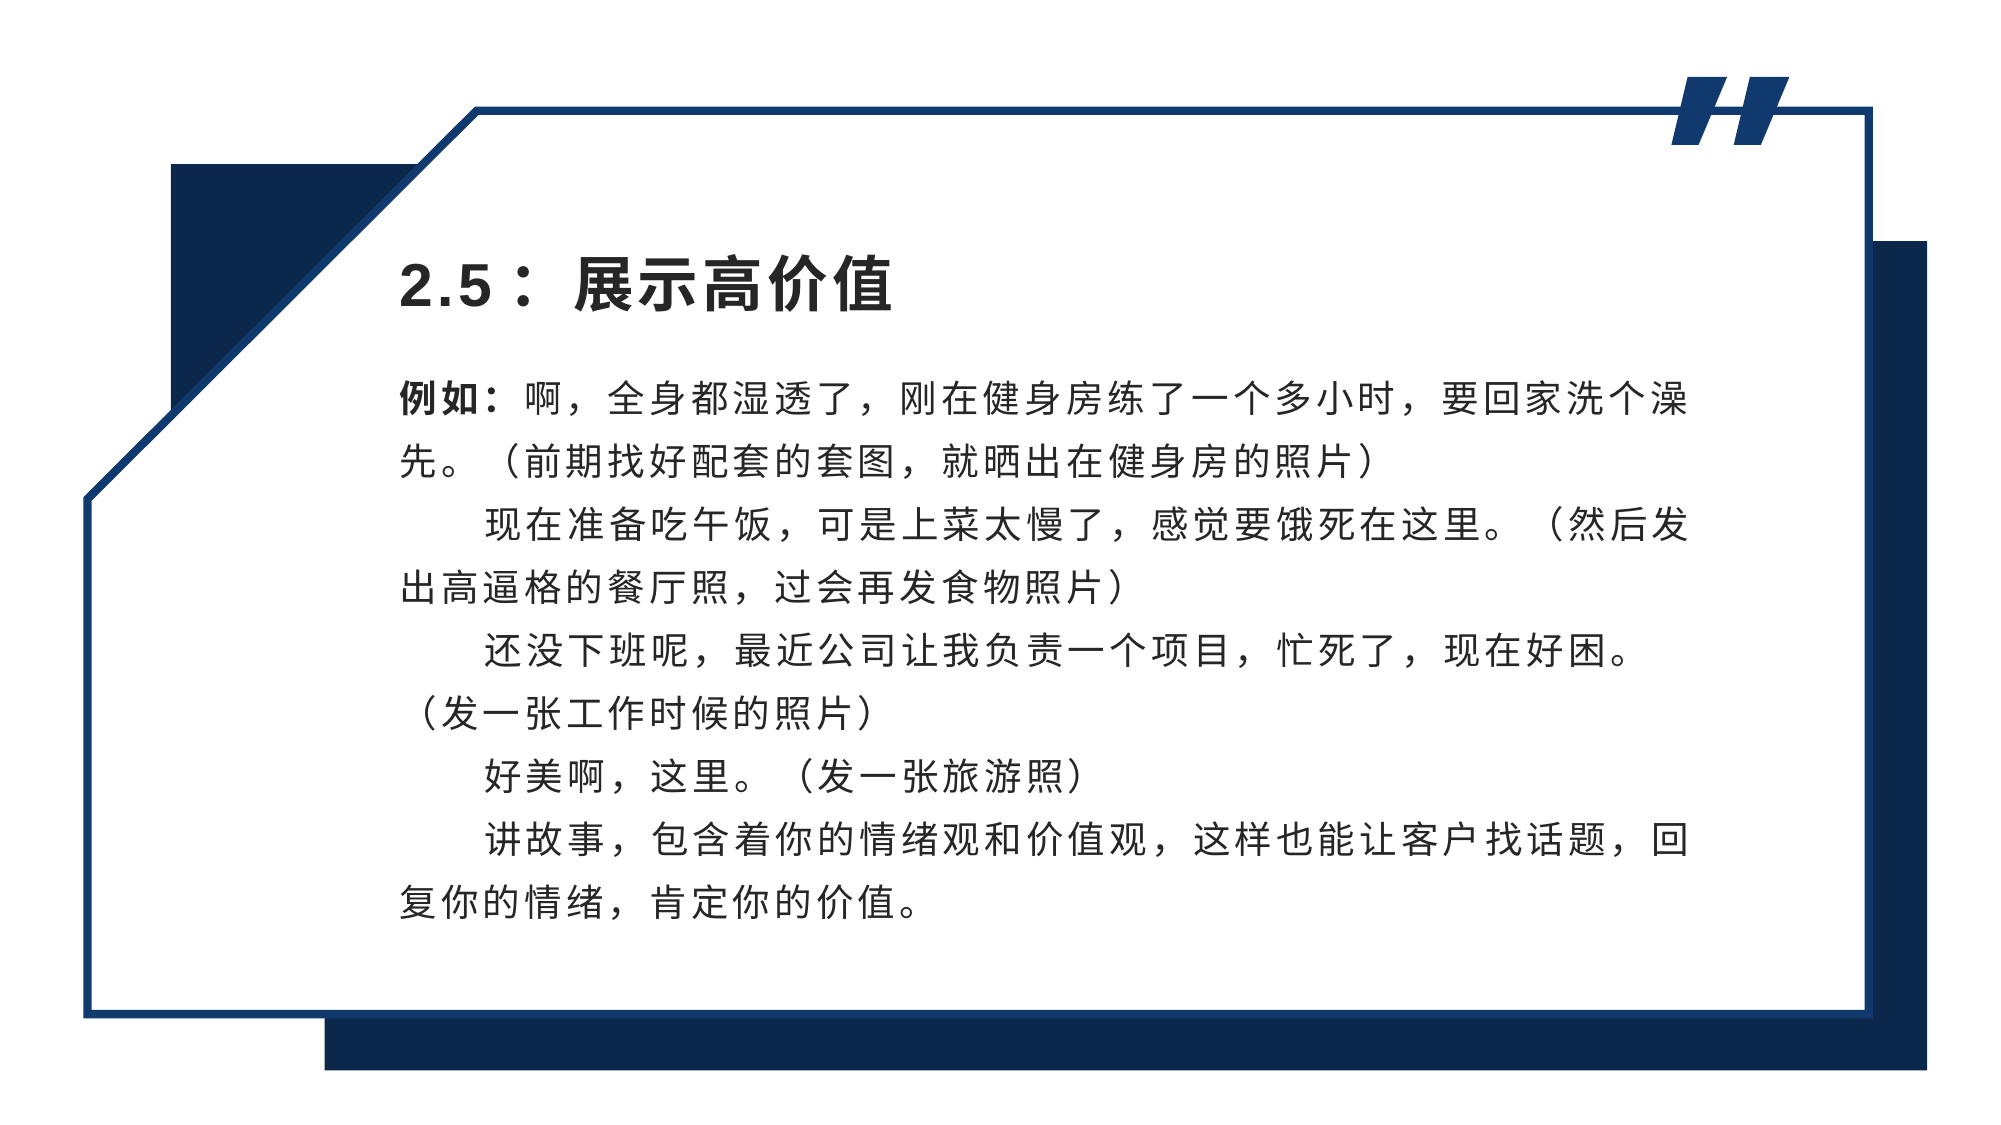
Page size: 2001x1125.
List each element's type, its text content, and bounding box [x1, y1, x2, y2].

text_box 2.5：展示高价值 [384, 223, 1728, 327]
text_box [324, 240, 1928, 1071]
text_box [170, 163, 421, 414]
text_box [1670, 75, 1729, 147]
text_box [1732, 75, 1792, 147]
text_box 例如：啊，全身都湿透了，刚在健身房练了一个多小时，要回家洗个澡先。（前期找好配套的套图，就晒出在健身房的照片） 现在准备吃午饭，可是上菜太慢了，感觉要饿死在这里。（然后发出高逼格的餐厅照，过会再发食物照片） 还没下班呢，最近公司让我负责一个项目，忙死了，现在好困。（发一张工作时候的照片） 好美啊，这里。（发一张旅游照） 讲故事，包含着你的情绪观和价值观，这样也能让客户找话题，回复你的情绪，肯定你的价值。 [384, 349, 1728, 990]
text_box [86, 109, 1870, 1016]
